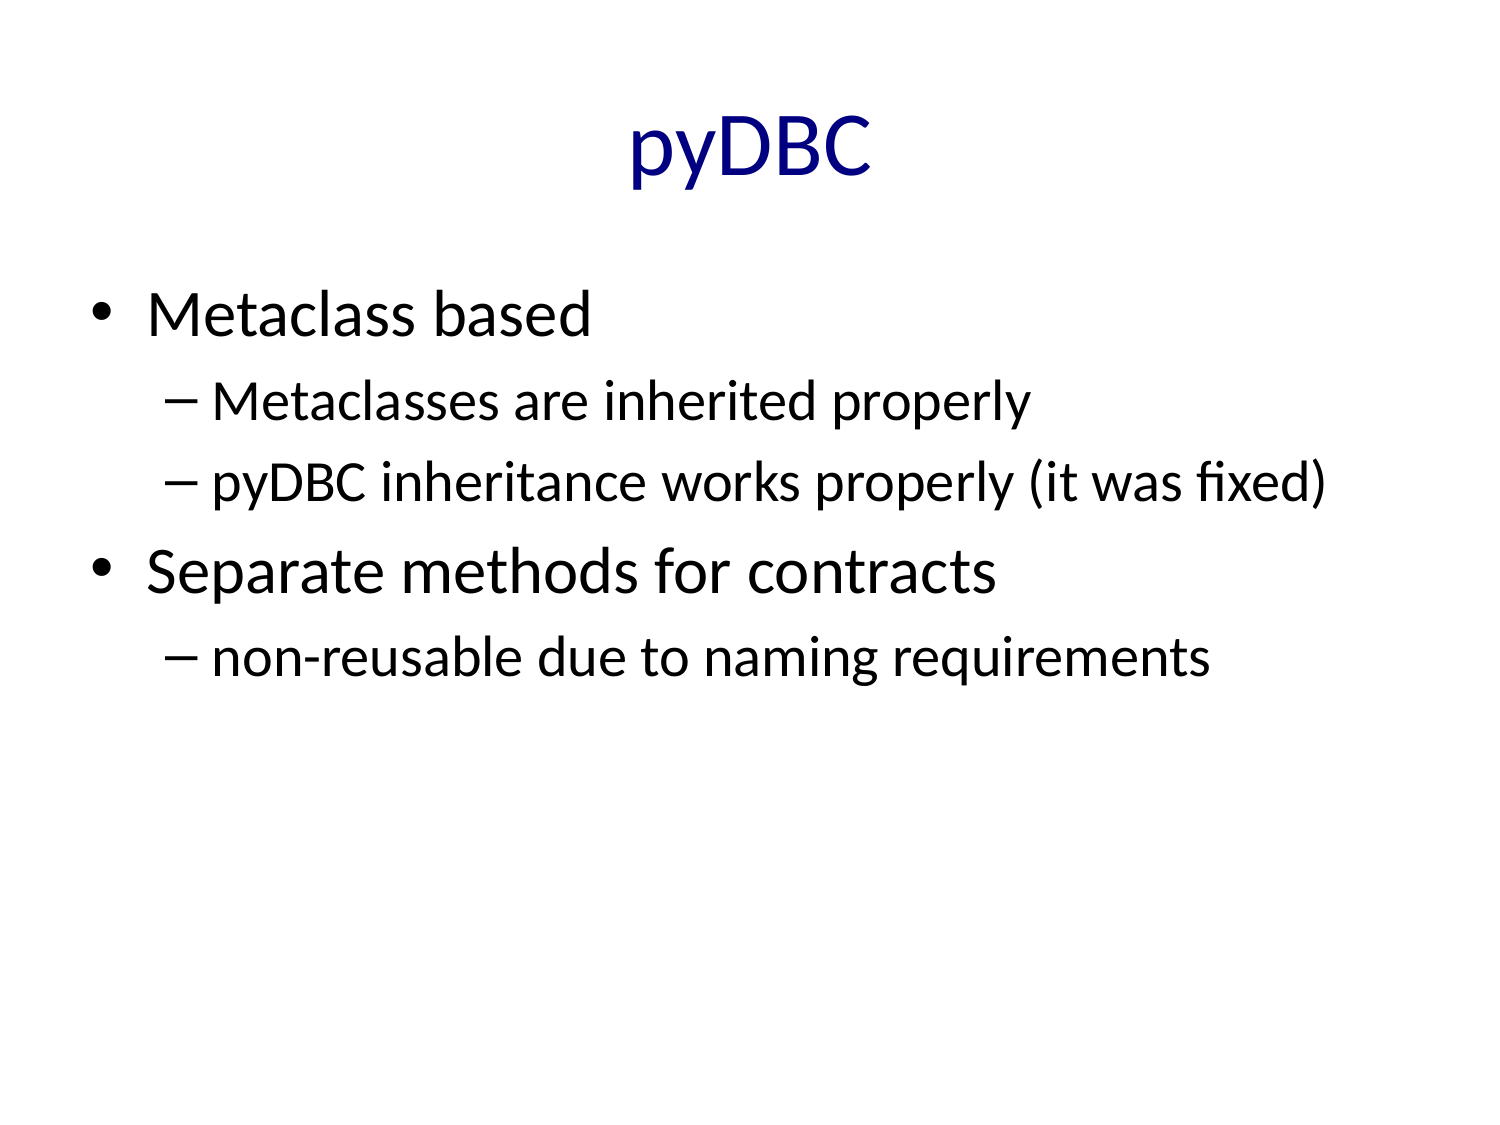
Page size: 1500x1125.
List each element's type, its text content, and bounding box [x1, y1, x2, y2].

title pyDBC [75, 45, 1425, 233]
list Metaclass based Metaclasses are inherited properly pyDBC inheritance works properly (it was fixed) Separate methods for contracts non-reusable due to naming requirements [75, 262, 1425, 1005]
